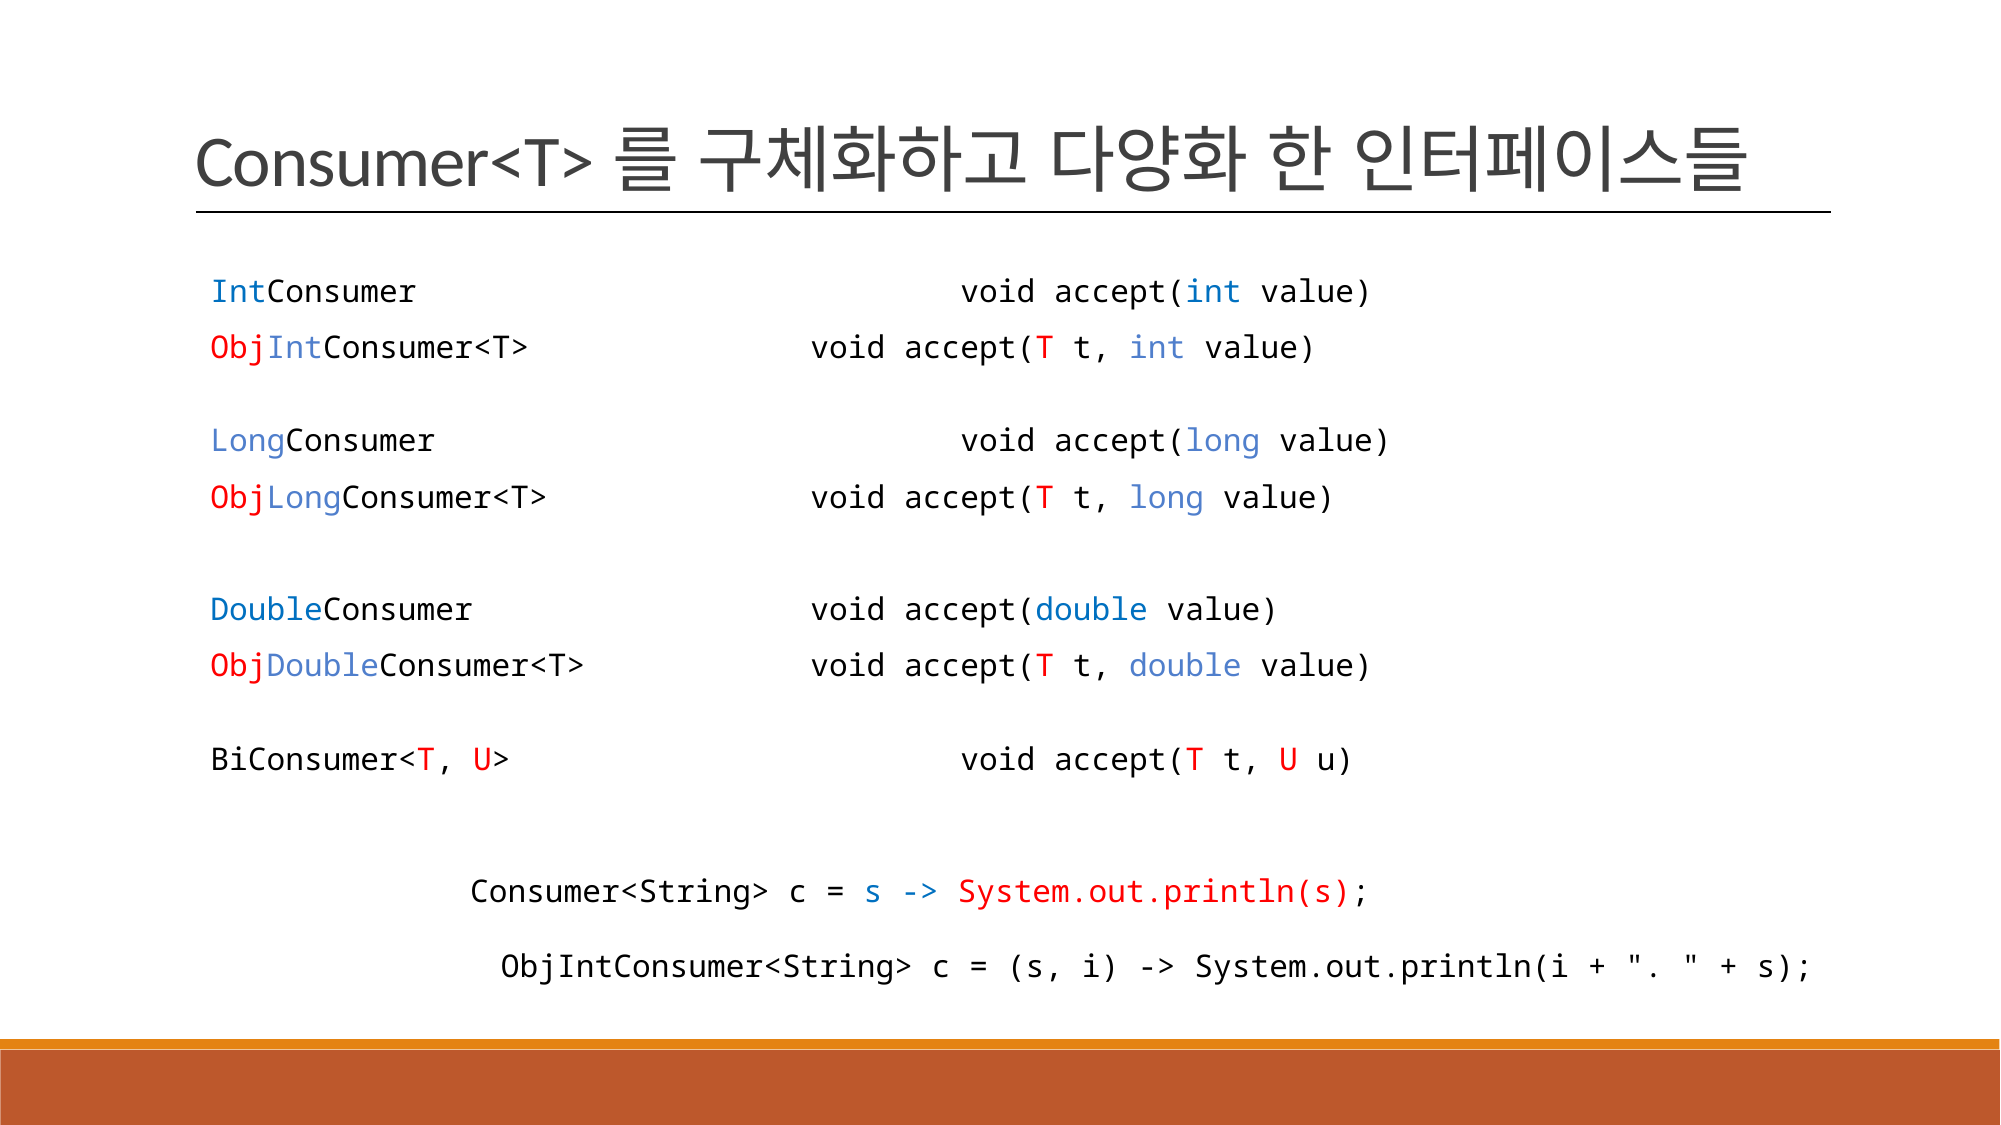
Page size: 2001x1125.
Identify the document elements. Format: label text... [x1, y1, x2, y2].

text_box Consumer<String> c = s -> System.out.println(s); [455, 844, 1385, 916]
text_box ObjIntConsumer<String> c = (s, i) -> System.out.println(i + ". " + s); [486, 939, 1830, 992]
text_box Consumer<T>를 구체화하고 다양화 한 인터페이스들 [179, 20, 1830, 210]
text_box IntConsumer void accept(int value) ObjIntConsumer<T> void accept(T t, int value) LongConsumer void accept(long value) ObjLongConsumer<T> void accept(T t, long value) DoubleConsumer void accept(double value) ObjDoubleConsumer<T> void accept(T t, double value) BiConsumer<T, U> void accept(T t, U u) [195, 244, 1622, 784]
